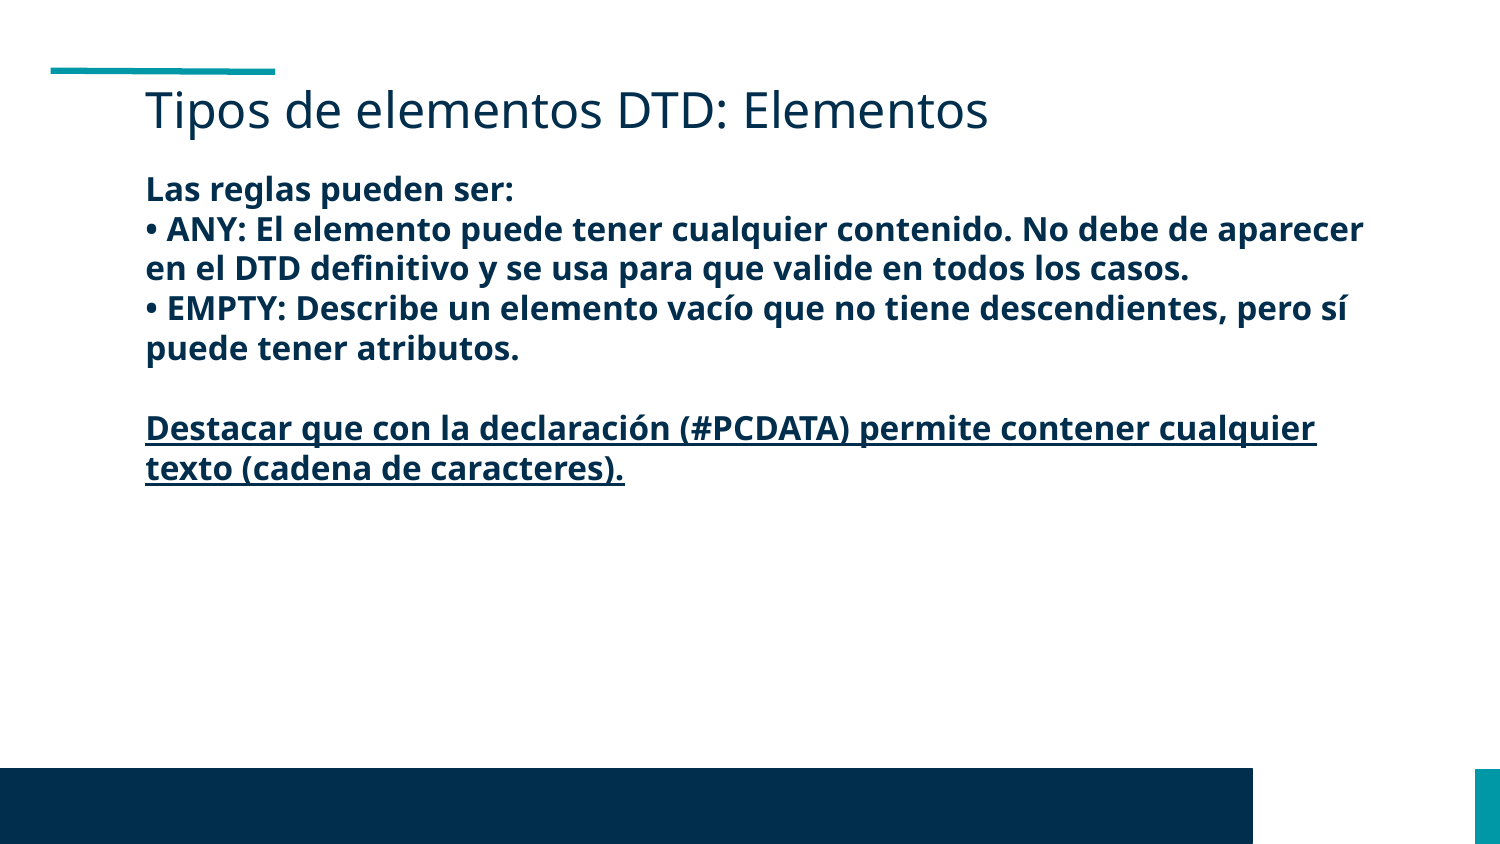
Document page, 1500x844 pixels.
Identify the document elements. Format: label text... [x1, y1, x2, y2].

text_box [1476, 769, 1500, 844]
text_box Tipos de elementos DTD: Elementos [130, 63, 1420, 159]
text_box Las reglas pueden ser: • ANY: El elemento puede tener cualquier contenido. No debe de aparecer en el DTD definitivo y se usa para que valide en todos los casos. • EMPTY: Describe un elemento vacío que no tiene descendientes, pero sí puede tener atributos. Destacar que con la declaración (#PCDATA) permite contener cualquier texto (cadena de caracteres). [130, 152, 1396, 791]
text_box [0, 768, 1252, 844]
